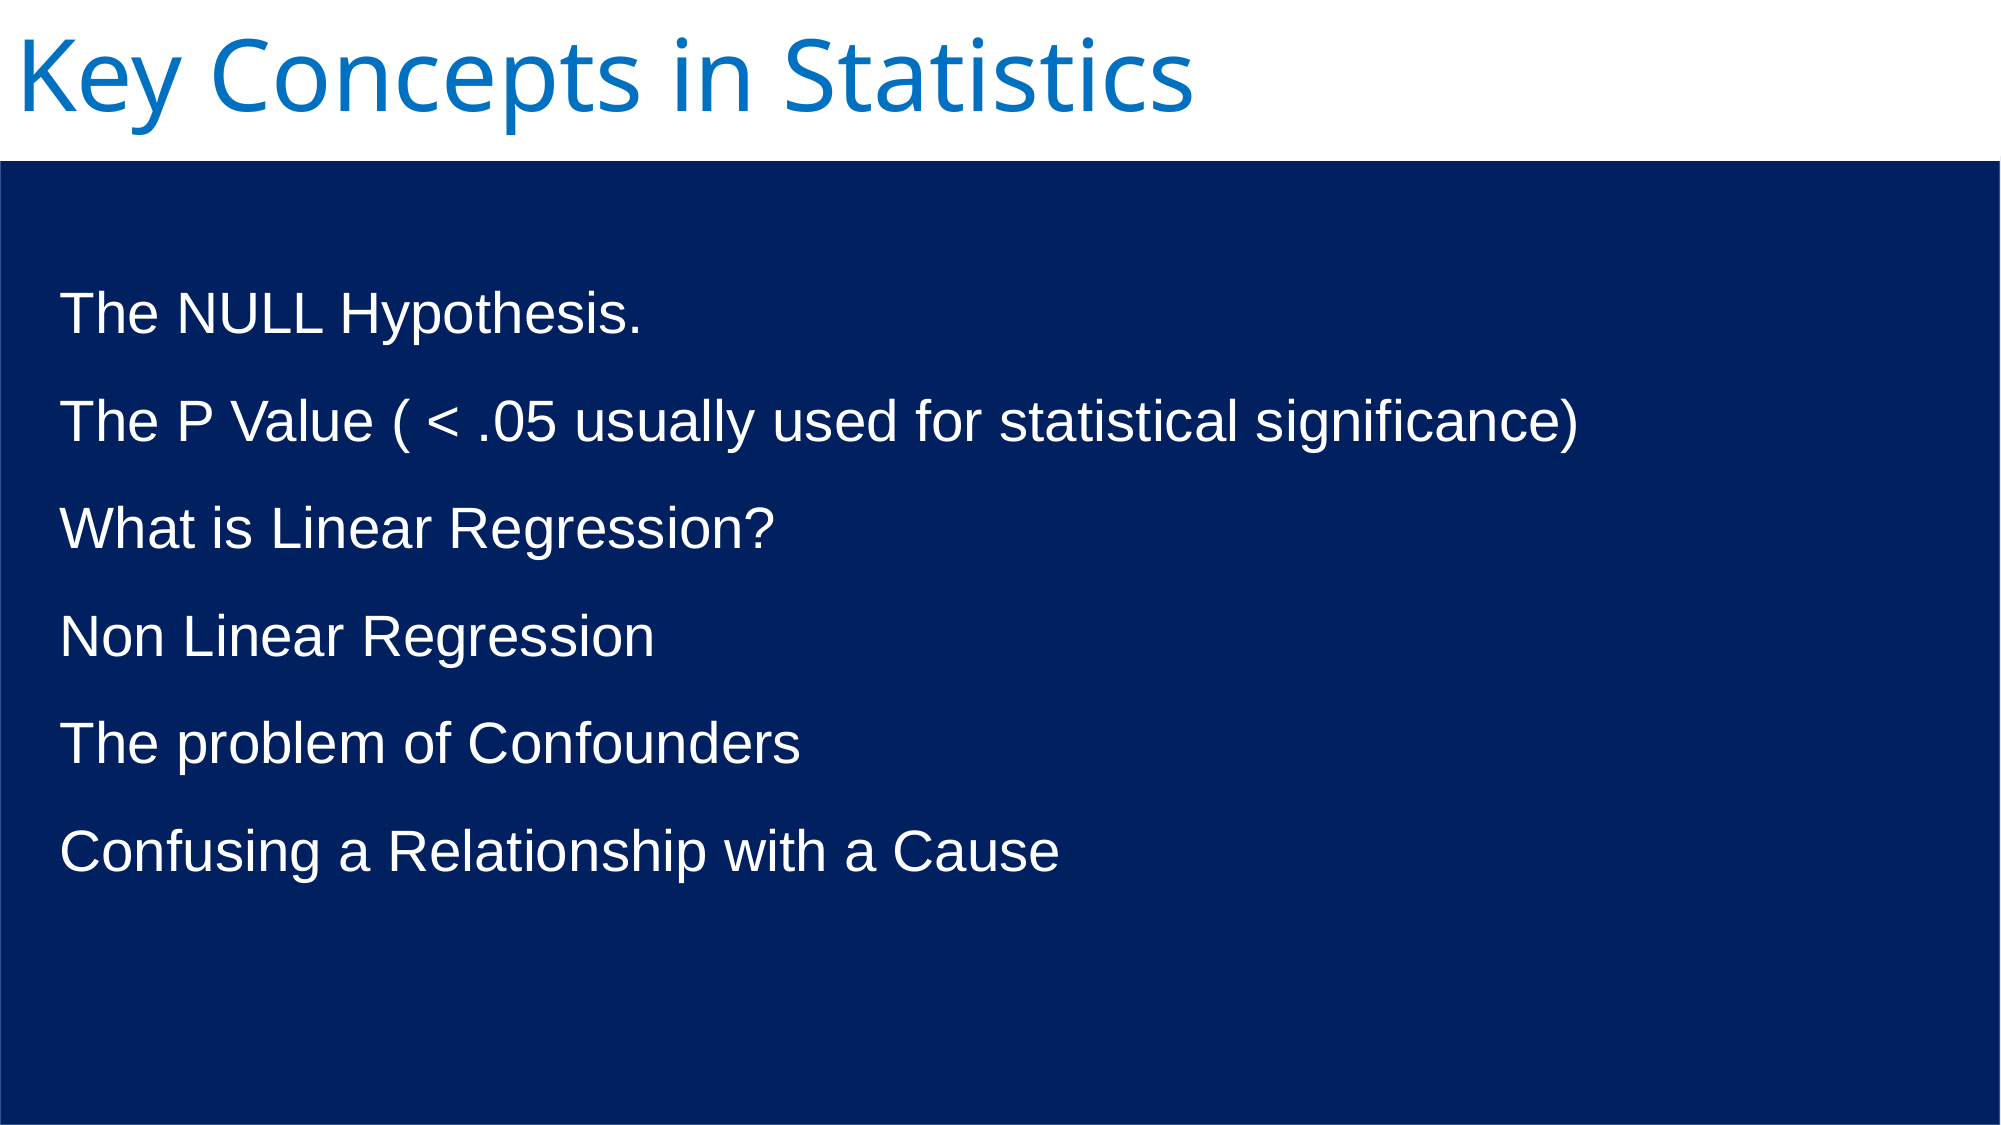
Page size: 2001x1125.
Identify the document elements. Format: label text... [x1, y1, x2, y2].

title Key Concepts in Statistics [0, 28, 1728, 141]
text_box The NULL Hypothesis. The P Value ( < .05 usually used for statistical significance) What is Linear Regression? Non Linear Regression The problem of Confounders Confusing a Relationship with a Cause [44, 268, 1598, 891]
